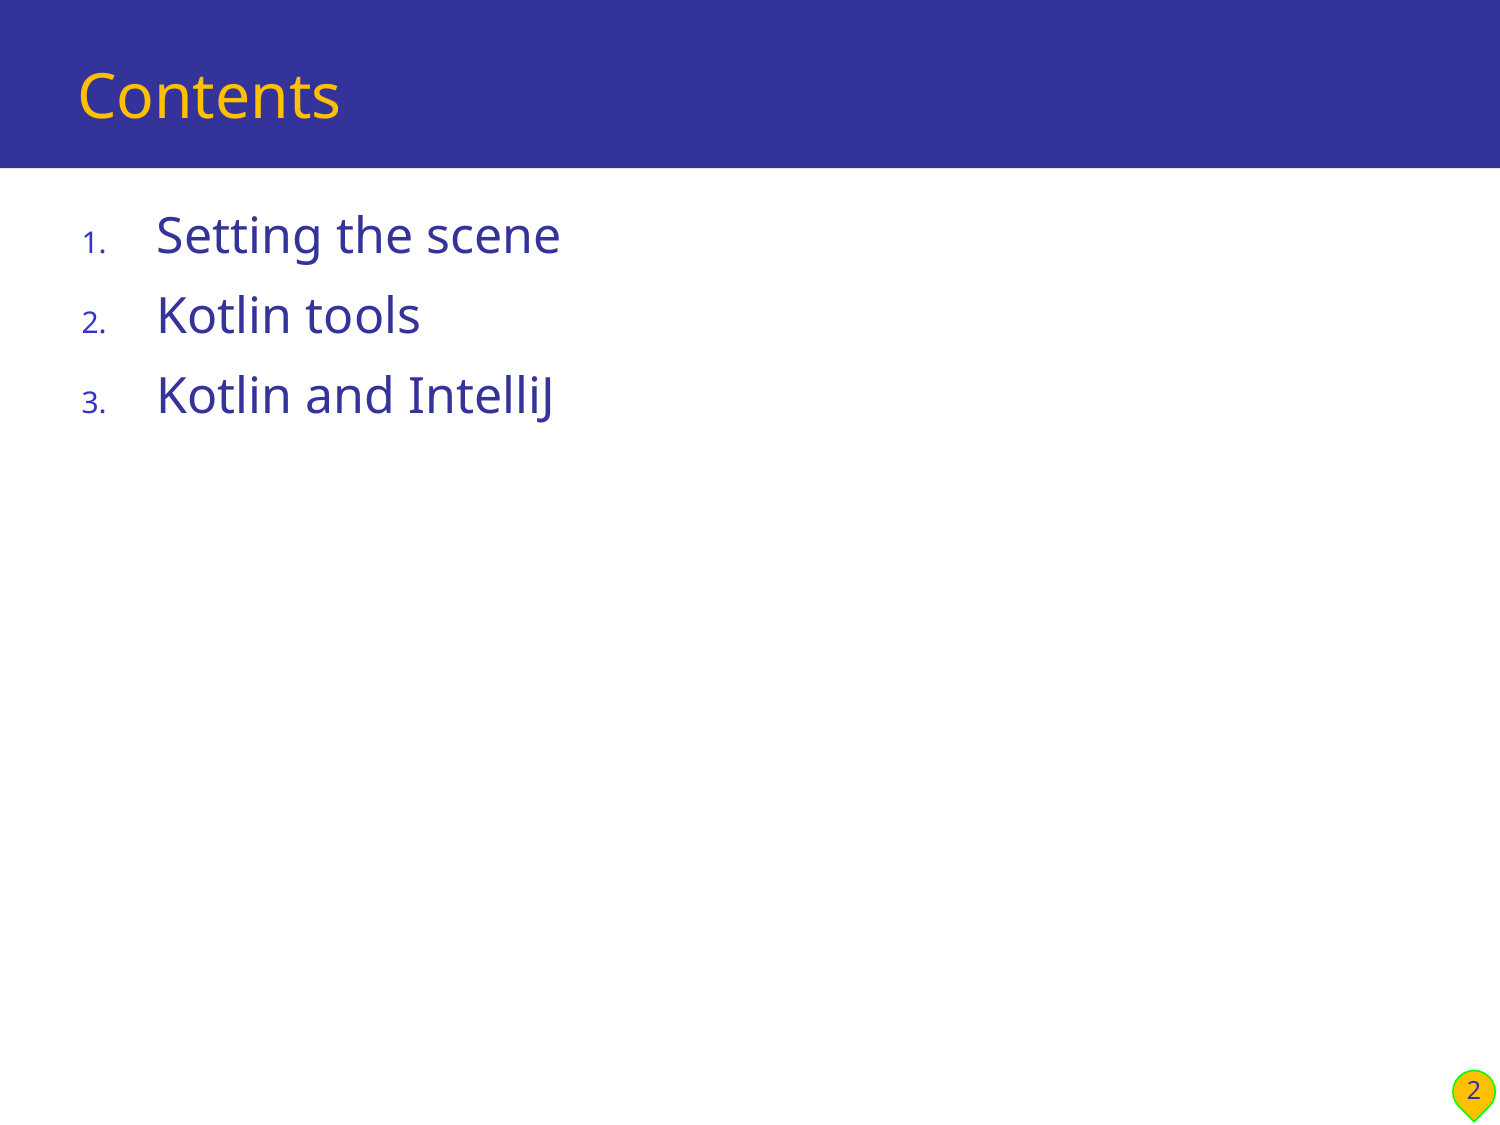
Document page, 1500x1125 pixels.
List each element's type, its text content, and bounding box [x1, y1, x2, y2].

footer 2 [1431, 1040, 1500, 1117]
list Setting the scene Kotlin tools Kotlin and IntelliJ [66, 196, 1474, 1007]
title Contents [61, 24, 1465, 139]
